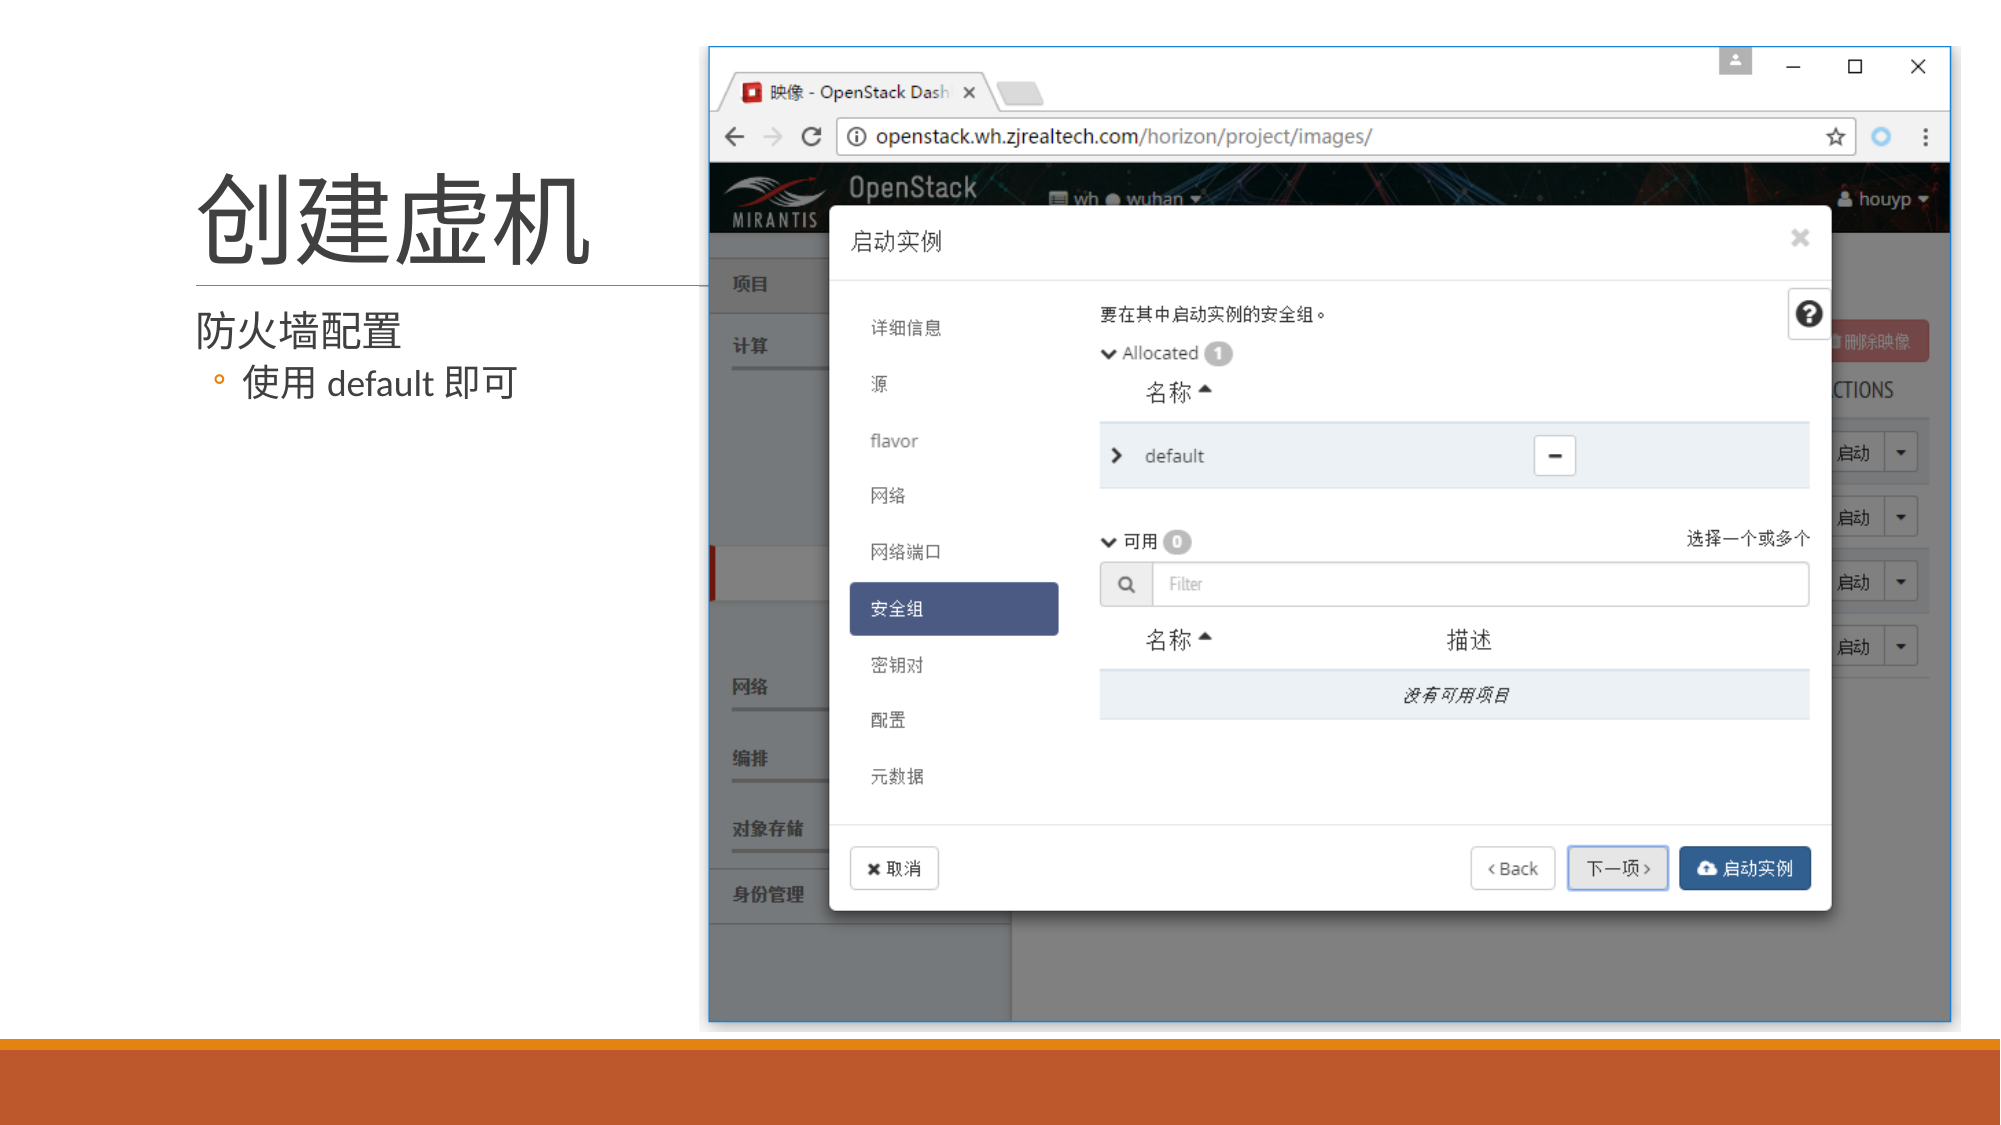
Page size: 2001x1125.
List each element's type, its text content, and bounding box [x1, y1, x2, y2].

list 防火墙配置 使用default即可 [180, 302, 696, 963]
title 创建虚机 [180, 47, 697, 285]
picture [698, 46, 1962, 1032]
